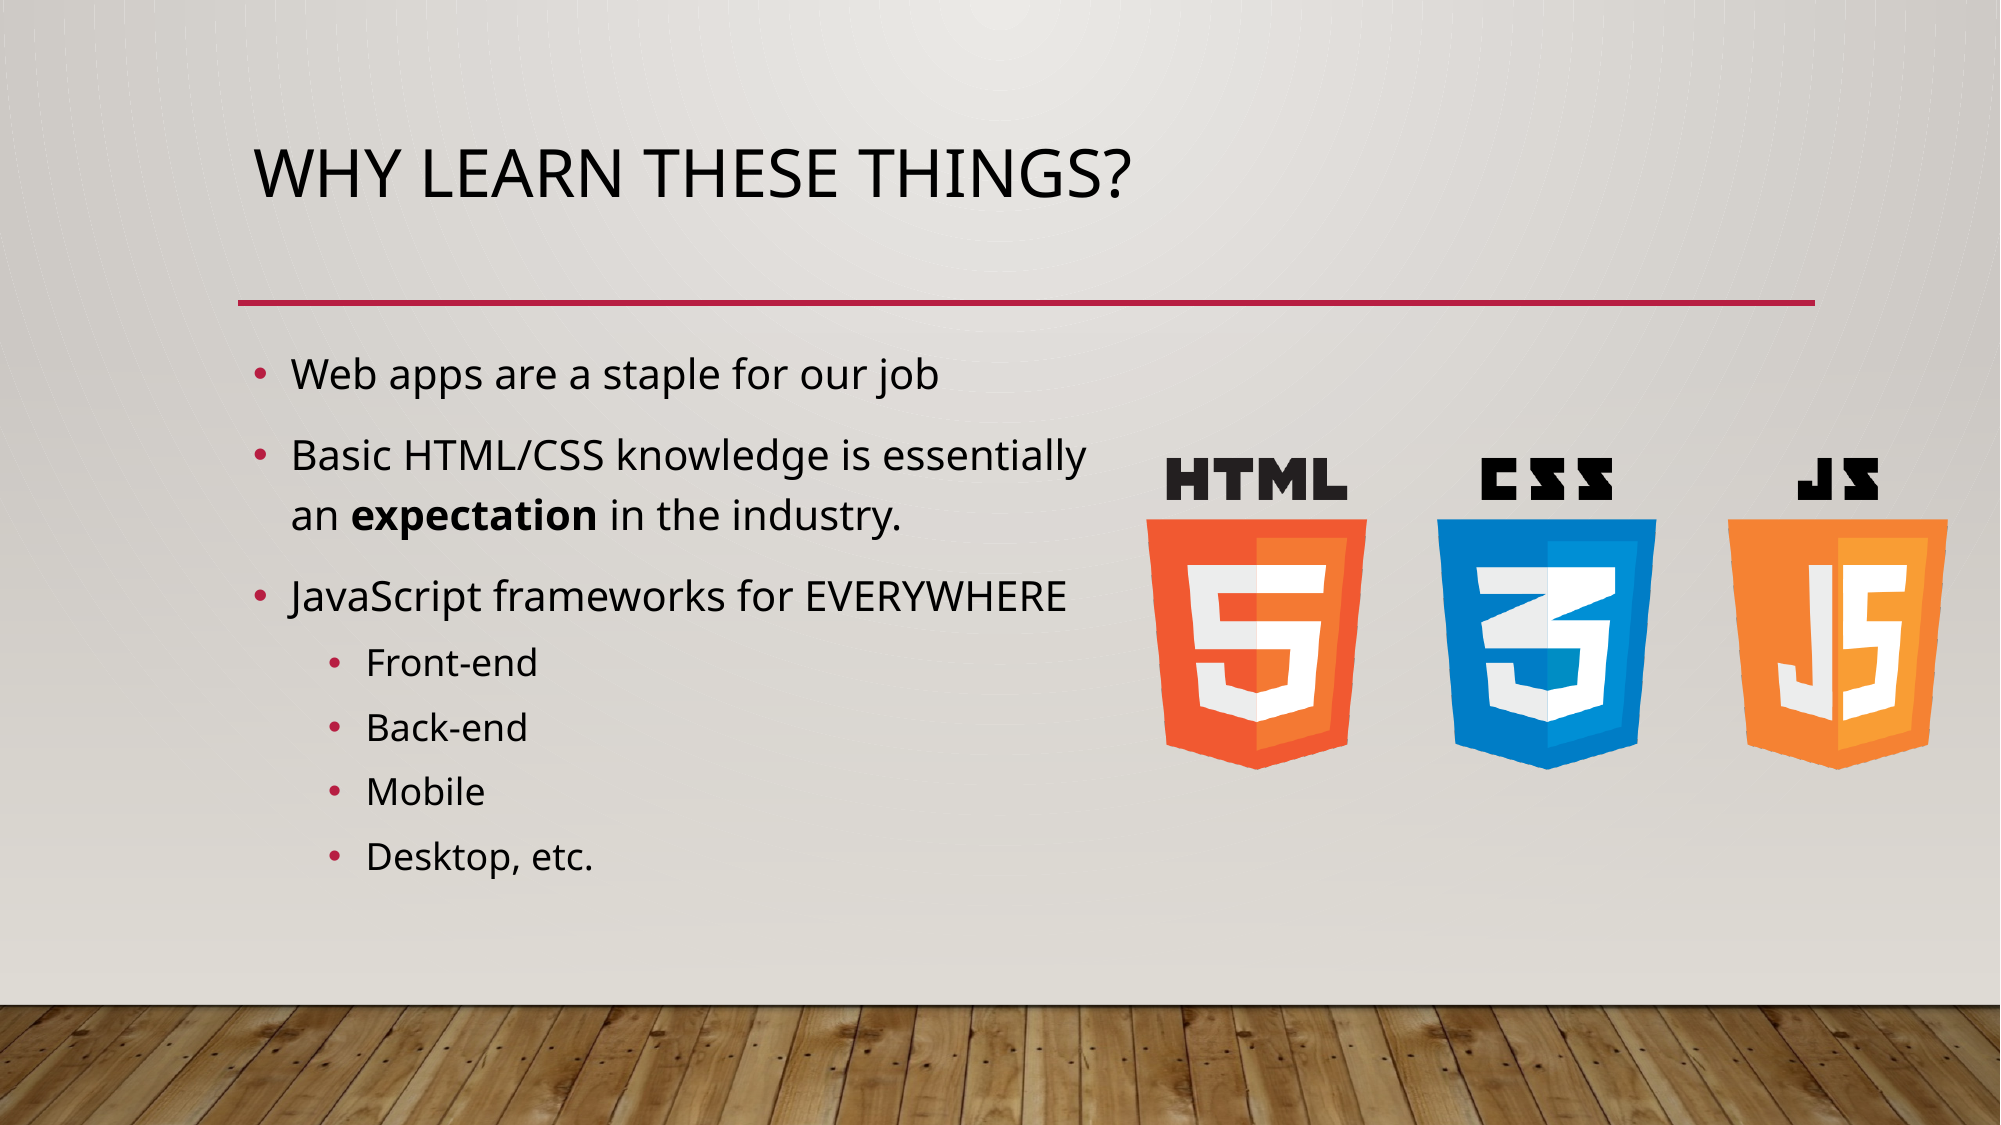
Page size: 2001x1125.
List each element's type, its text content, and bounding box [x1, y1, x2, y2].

list Web apps are a staple for our job Basic HTML/CSS knowledge is essentially an expectation in the industry. JavaScript frameworks for EVERYWHERE Front-end Back-end Mobile Desktop, etc. [238, 330, 1147, 897]
title Why learn these things? [238, 131, 1814, 305]
picture [0, 1005, 2000, 1125]
picture [1146, 457, 1948, 770]
